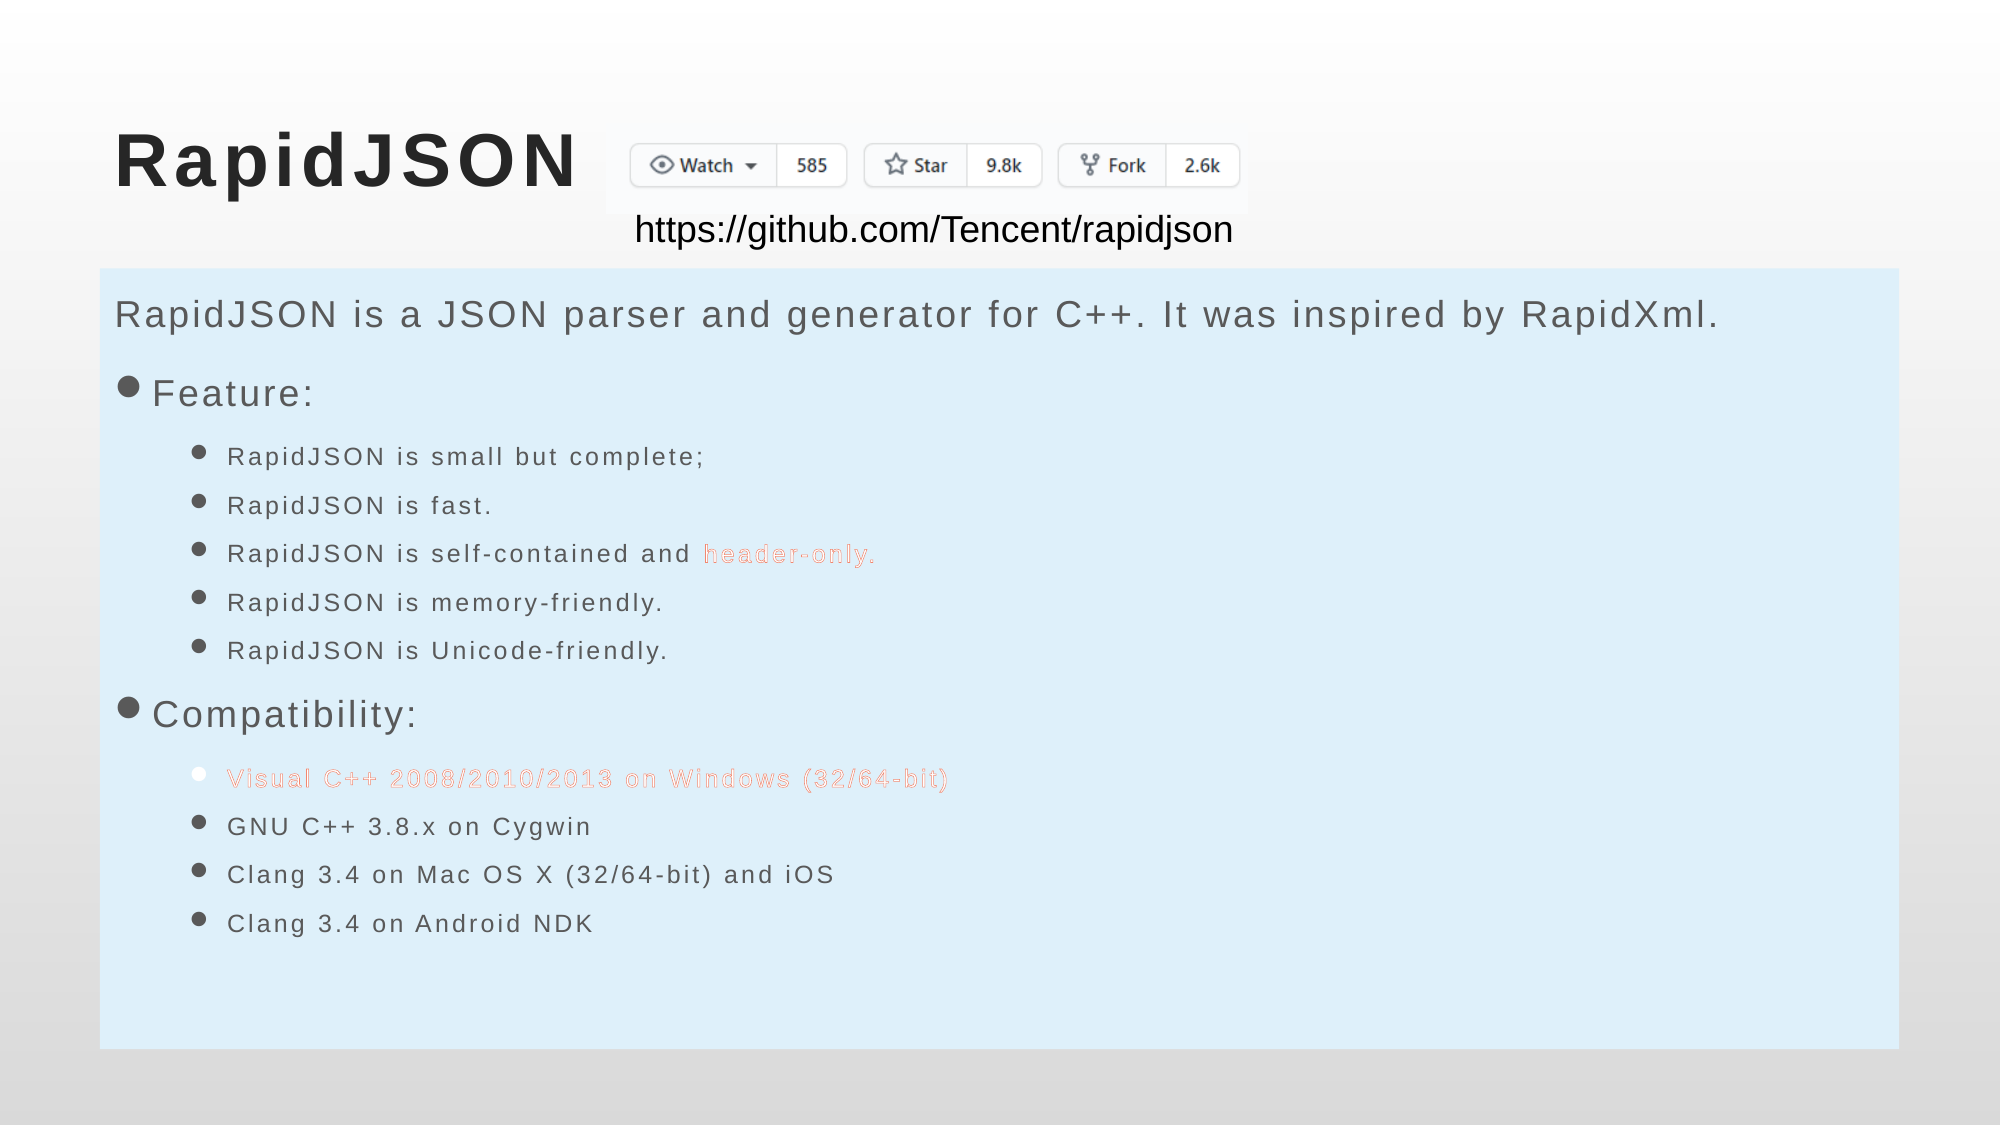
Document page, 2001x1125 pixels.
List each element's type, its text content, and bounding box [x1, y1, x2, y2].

picture [606, 123, 1248, 214]
list RapidJSON is a JSON parser and generator for C++. It was inspired by RapidXml. Feature: RapidJSON is small but complete; RapidJSON is fast. RapidJSON is self-contained and header-only. RapidJSON is memory-friendly. RapidJSON is Unicode-friendly. Compatibility: Visual C++ 2008/2010/2013 on Windows (32/64-bit) GNU C++ 3.8.x on Cygwin Clang 3.4 on Mac OS X (32/64-bit) and iOS Clang 3.4 on Android NDK [99, 268, 1900, 1050]
title RapidJSON [99, 98, 1900, 215]
text_box https://github.com/Tencent/rapidjson [619, 197, 1295, 258]
